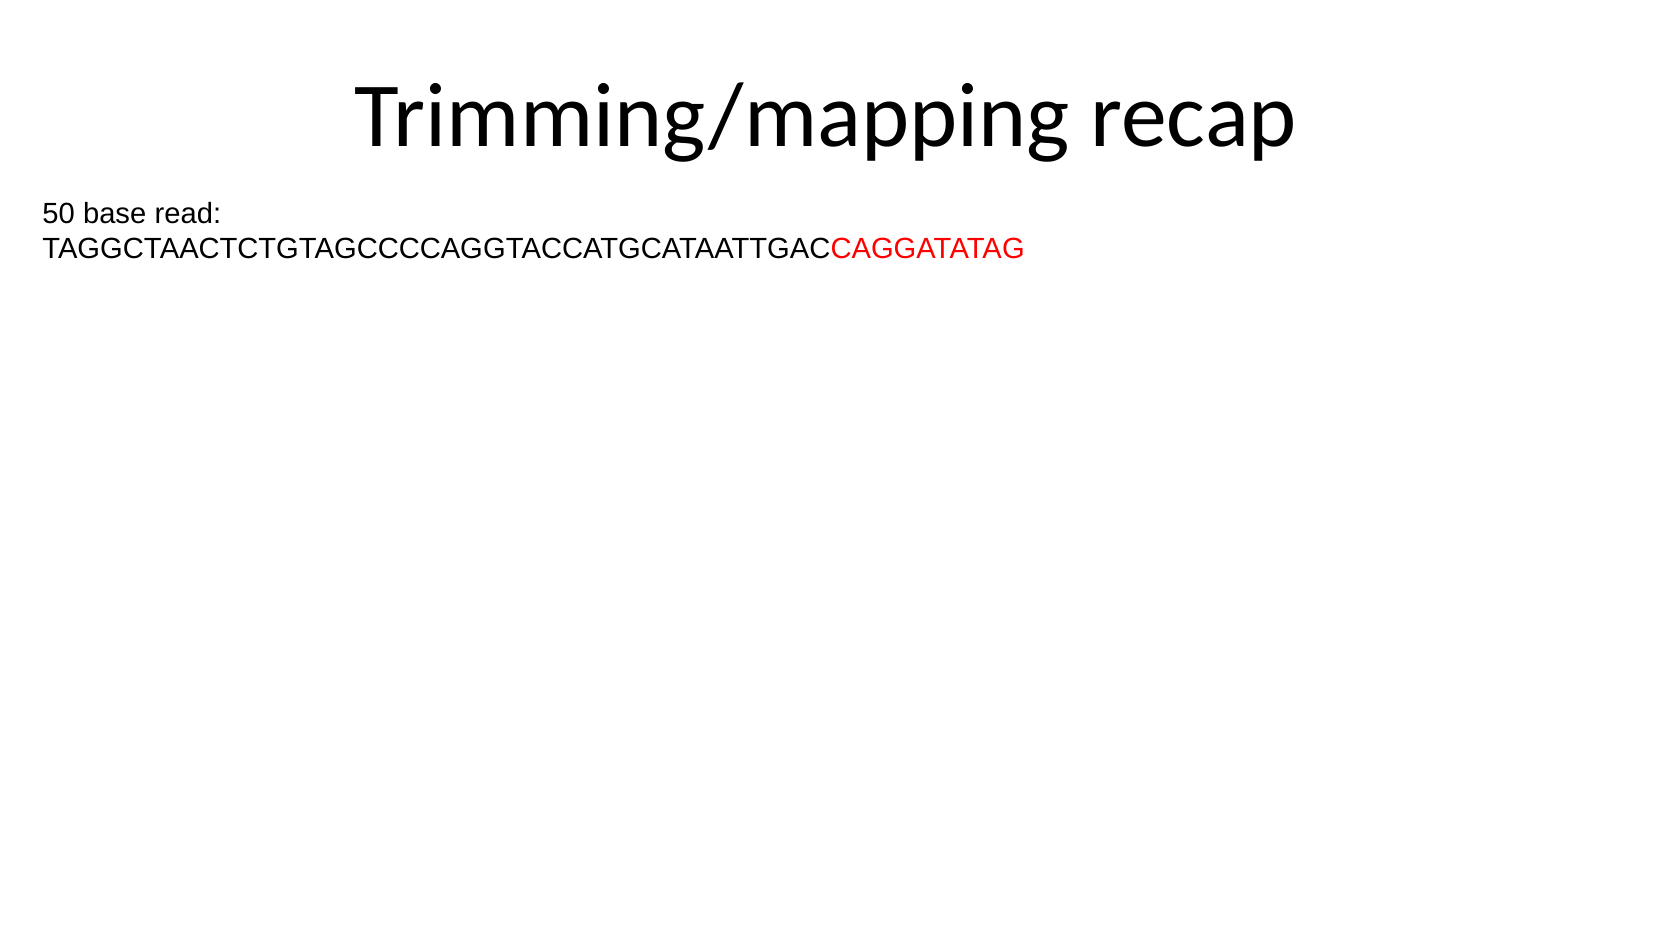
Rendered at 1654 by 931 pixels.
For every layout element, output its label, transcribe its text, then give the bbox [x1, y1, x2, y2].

title Trimming/mapping recap [82, 32, 1571, 188]
text_box 50 base read: TAGGCTAACTCTGTAGCCCCAGGTACCATGCATAATTGACCAGGATATAG [27, 187, 1078, 273]
